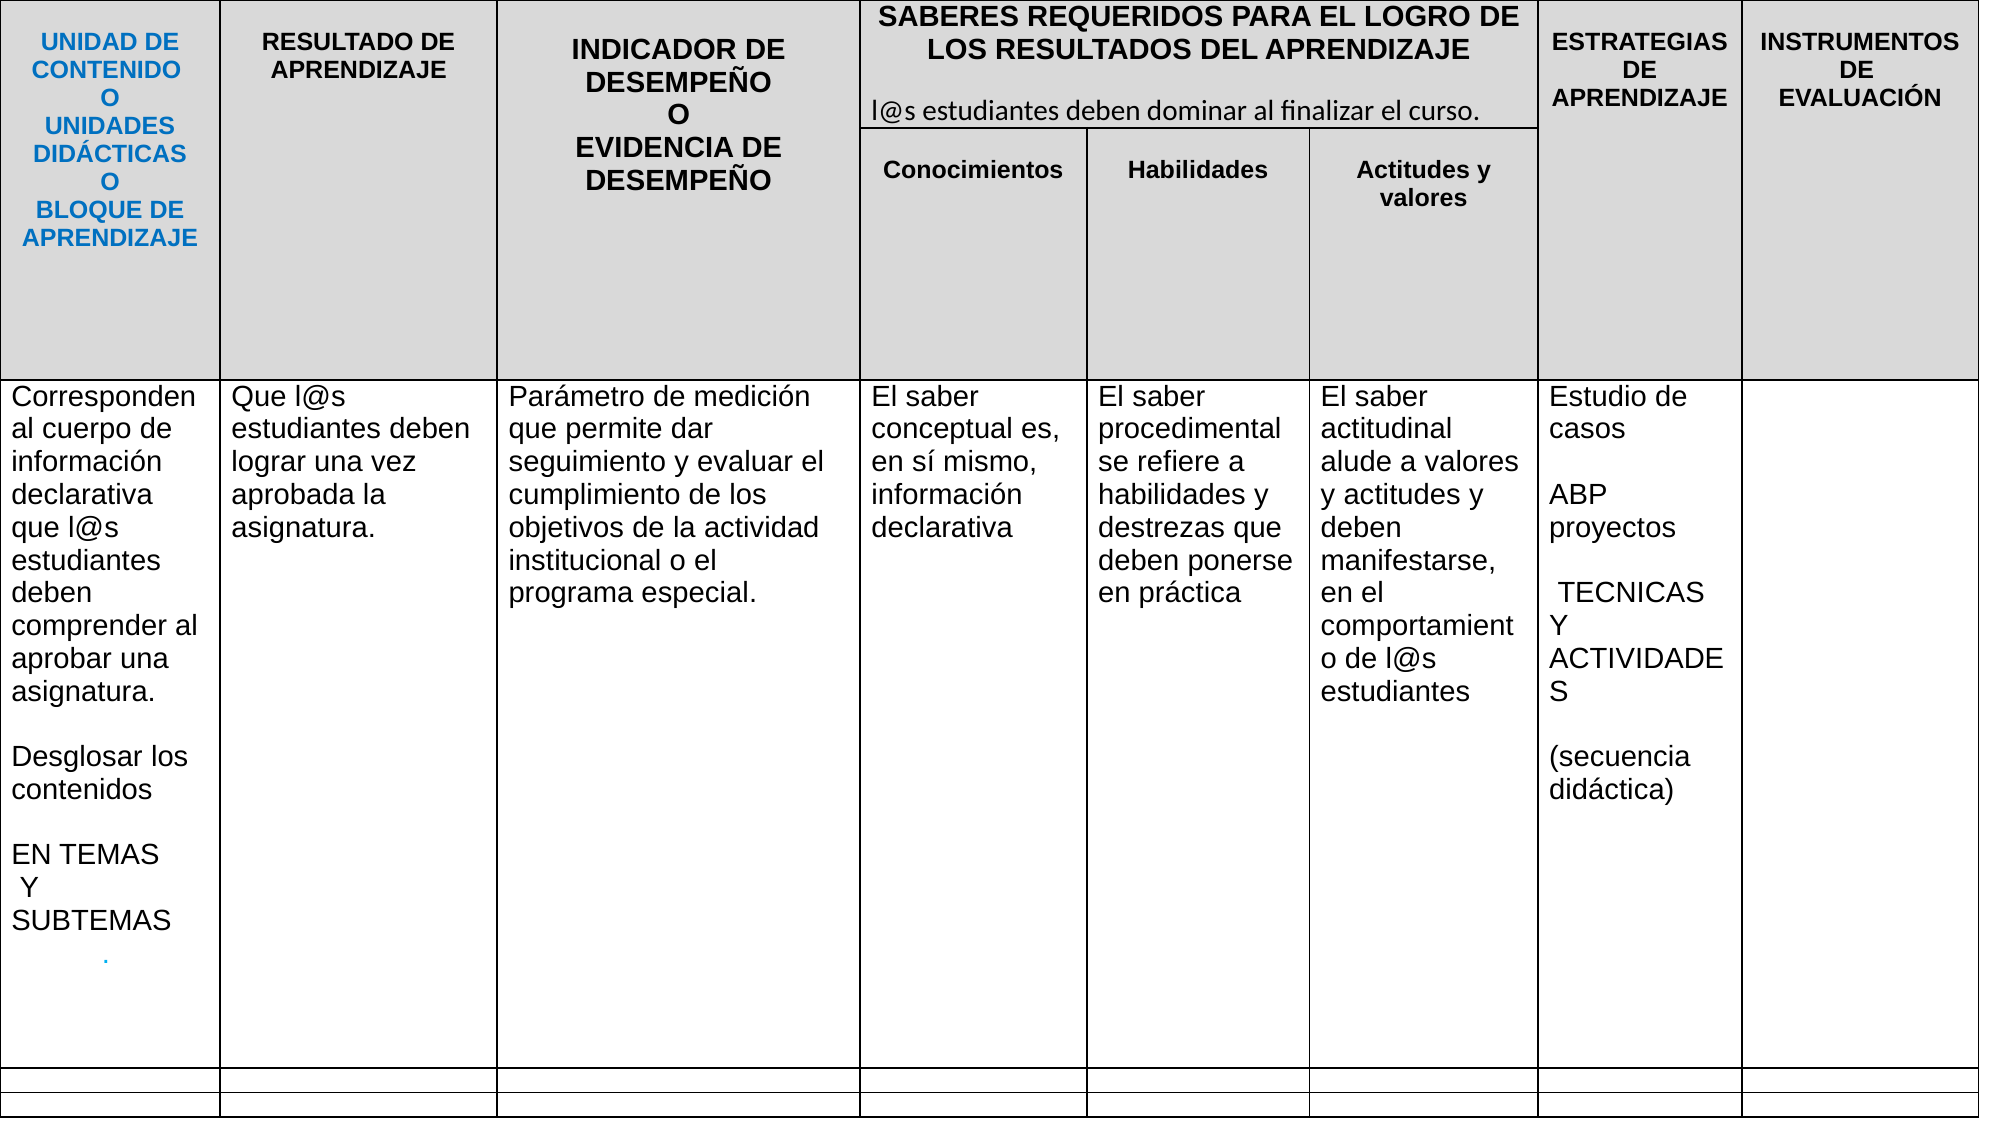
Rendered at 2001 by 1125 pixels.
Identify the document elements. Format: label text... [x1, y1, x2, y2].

table_cell [498, 1069, 859, 1092]
table_cell [1743, 1093, 1978, 1116]
table_cell [1088, 1093, 1309, 1116]
table_cell Parámetro de medición que permite dar seguimiento y evaluar el cumplimiento de los objetivos de la actividad institucional o el programa especial. [498, 381, 859, 1067]
table_cell Que l@s estudiantes deben lograr una vez aprobada la asignatura. [221, 381, 496, 1067]
table_cell [1539, 1069, 1741, 1092]
table_cell [1539, 1093, 1741, 1116]
table_cell [1310, 1093, 1537, 1116]
table_header RESULTADO DE APRENDIZAJE [221, 1, 496, 379]
table_cell [1310, 1069, 1537, 1092]
table_header ESTRATEGIAS DE APRENDIZAJE [1539, 1, 1741, 379]
table_cell [861, 1069, 1086, 1092]
table_header INSTRUMENTOS DE EVALUACIÓN [1743, 1, 1978, 379]
table_header UNIDAD DE CONTENIDO O UNIDADES DIDÁCTICAS O BLOQUE DE APRENDIZAJE [1, 1, 219, 379]
table_cell El saber procedimental se refiere a habilidades y destrezas que deben ponerse en práctica [1088, 381, 1309, 1067]
table_cell [221, 1093, 496, 1116]
table_cell [1743, 381, 1978, 1067]
table_cell El saber conceptual es, en sí mismo, información declarativa [861, 381, 1086, 1067]
table_cell [498, 1093, 859, 1116]
table_cell El saber actitudinal alude a valores y actitudes y deben manifestarse, en el comportamiento de l@s estudiantes [1310, 381, 1537, 1067]
table_header INDICADOR DE DESEMPEÑO O EVIDENCIA DE DESEMPEÑO [498, 1, 859, 379]
table_cell [221, 1069, 496, 1092]
table_cell [1088, 1069, 1309, 1092]
table_header SABERES REQUERIDOS PARA EL LOGRO DE LOS RESULTADOS DEL APRENDIZAJE l@s estudiantes deben dominar al finalizar el curso. [861, 1, 1537, 127]
table_cell [1743, 1069, 1978, 1092]
table_cell Estudio de casos ABP proyectos TECNICAS Y ACTIVIDADES (secuencia didáctica) [1539, 381, 1741, 1067]
table_cell Actitudes y valores [1310, 129, 1537, 379]
table_cell Conocimientos [861, 129, 1086, 379]
table_cell Habilidades [1088, 129, 1309, 379]
table_cell [1, 1069, 219, 1092]
table_cell [1, 1093, 219, 1116]
table_cell Corresponden al cuerpo de información declarativa que l@s estudiantes deben comprender al aprobar una asignatura. Desglosar los contenidos EN TEMAS Y SUBTEMAS . [1, 381, 219, 1067]
table_cell [861, 1093, 1086, 1116]
